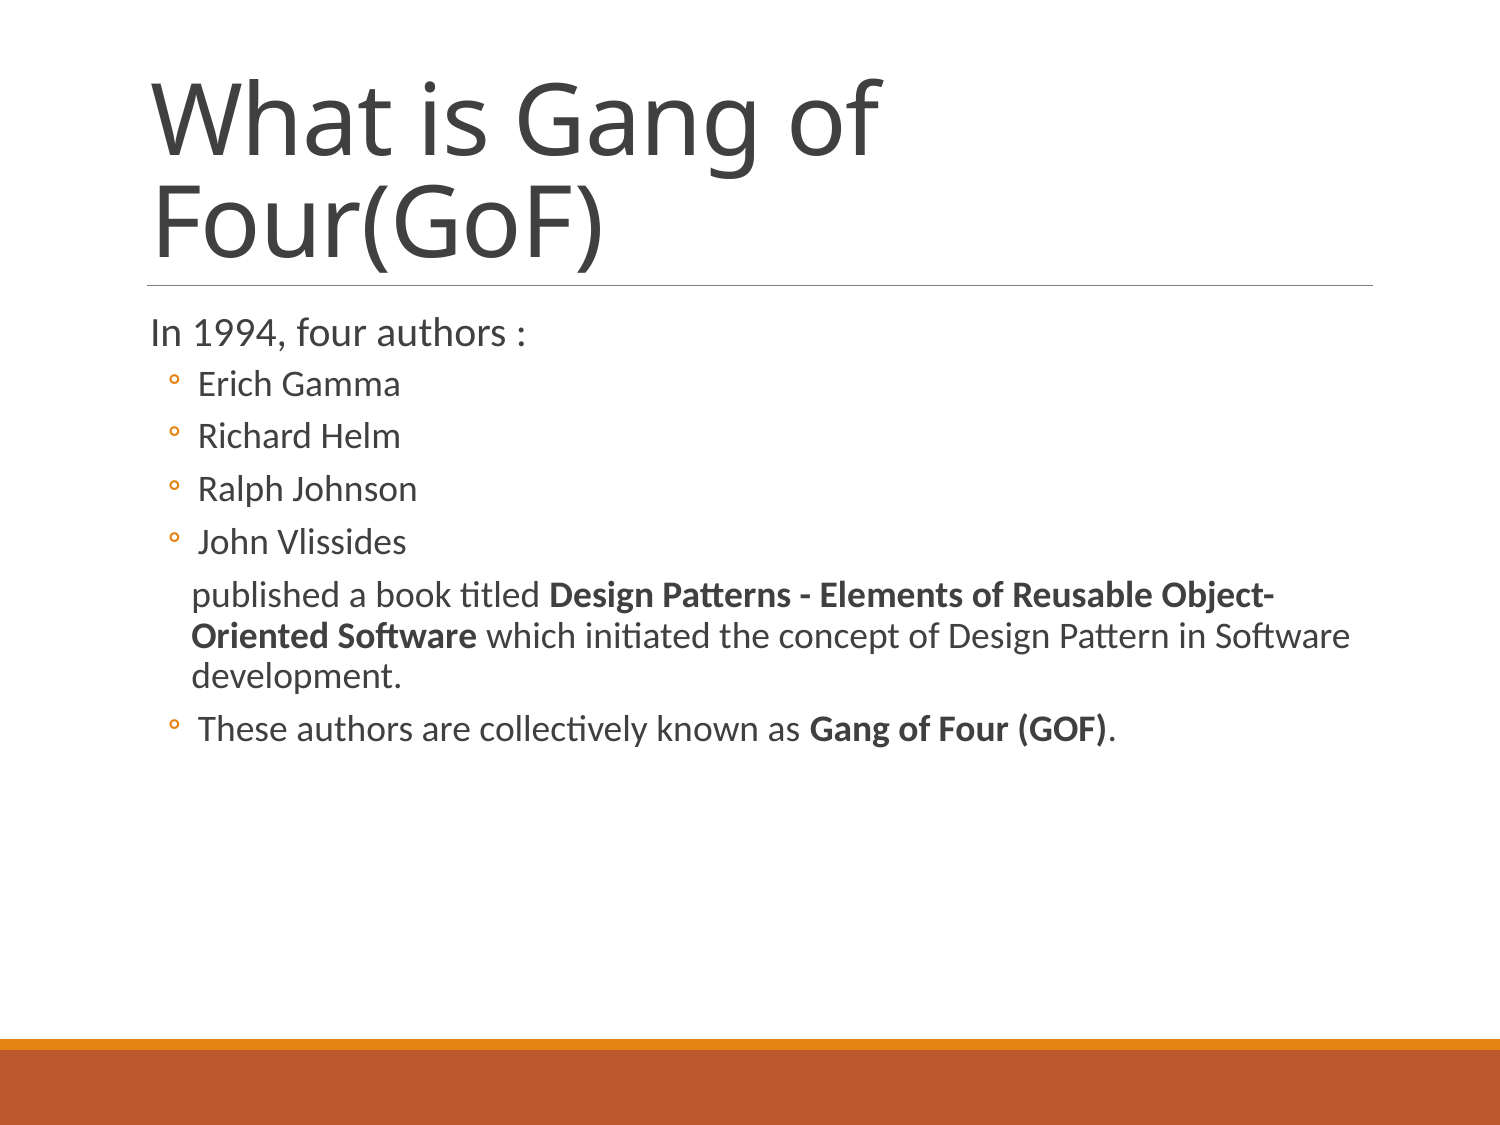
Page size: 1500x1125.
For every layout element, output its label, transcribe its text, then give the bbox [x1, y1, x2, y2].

list In 1994, four authors : Erich Gamma Richard Helm Ralph Johnson John Vlissides published a book titled Design Patterns - Elements of Reusable Object-Oriented Software which initiated the concept of Design Pattern in Software development. These authors are collectively known as Gang of Four (GOF). [135, 302, 1373, 963]
title What is Gang of Four(GoF) [135, 47, 1373, 285]
